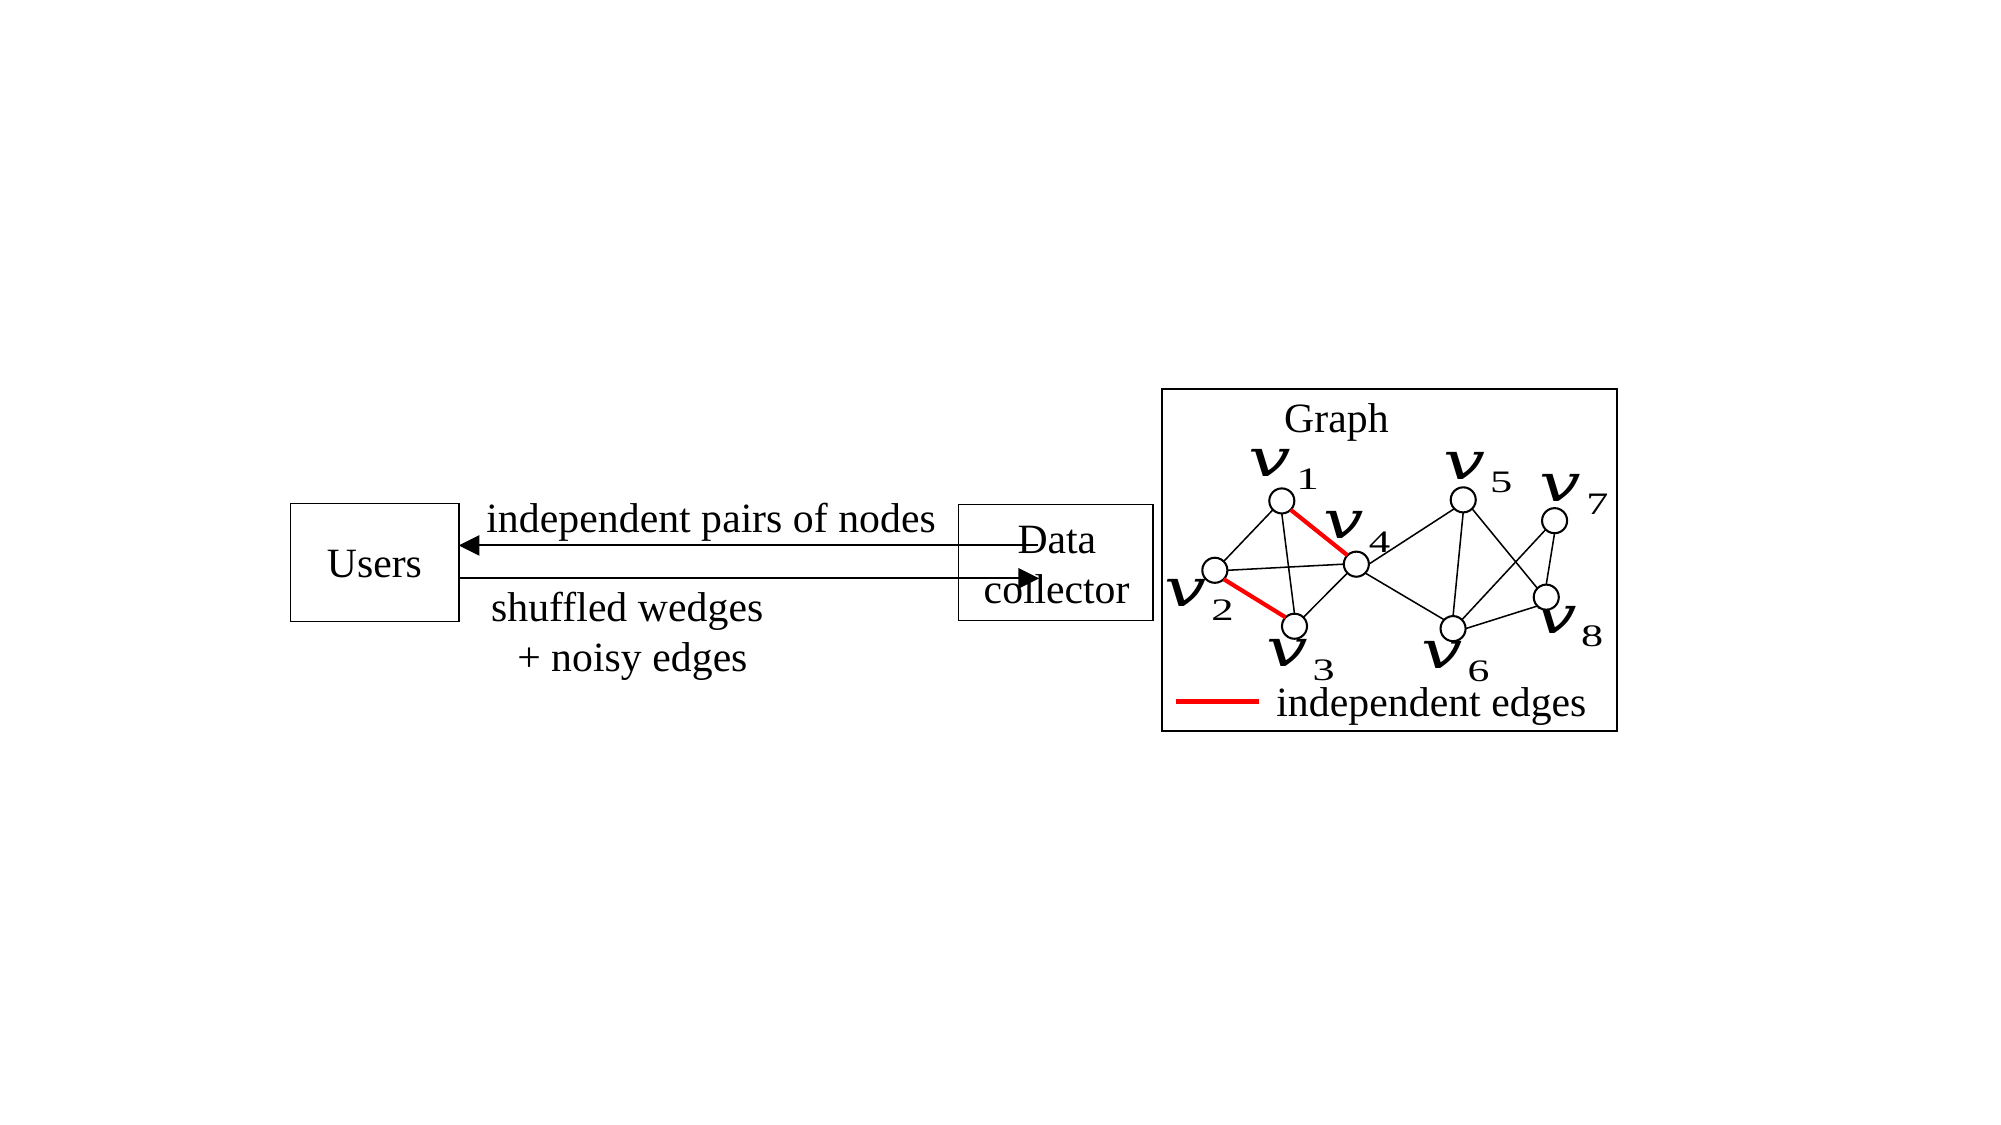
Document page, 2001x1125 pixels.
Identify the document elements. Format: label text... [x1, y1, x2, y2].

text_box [1472, 508, 1538, 589]
text_box [1439, 615, 1467, 643]
text_box Data collector [959, 504, 1154, 620]
text_box independent edges [1246, 667, 1617, 733]
text_box independent pairs of nodes [460, 483, 963, 545]
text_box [1227, 564, 1344, 571]
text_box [1368, 508, 1455, 565]
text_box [1365, 573, 1445, 620]
text_box [1280, 612, 1309, 640]
text_box [1342, 550, 1370, 578]
text_box [1541, 507, 1569, 535]
text_box [1201, 556, 1229, 584]
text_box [1465, 605, 1538, 629]
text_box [1453, 512, 1464, 616]
text_box [1546, 585, 1560, 611]
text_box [1546, 533, 1555, 585]
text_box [1223, 509, 1273, 562]
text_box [1303, 573, 1348, 618]
text_box Users [291, 528, 458, 593]
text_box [1281, 571, 1295, 614]
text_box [1223, 579, 1286, 618]
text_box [1281, 513, 1295, 564]
text_box [290, 502, 460, 622]
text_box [1461, 529, 1546, 620]
text_box [1161, 388, 1618, 732]
text_box [1449, 486, 1477, 514]
text_box shuffled wedges + noisy edges [458, 572, 807, 688]
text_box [1290, 509, 1348, 556]
